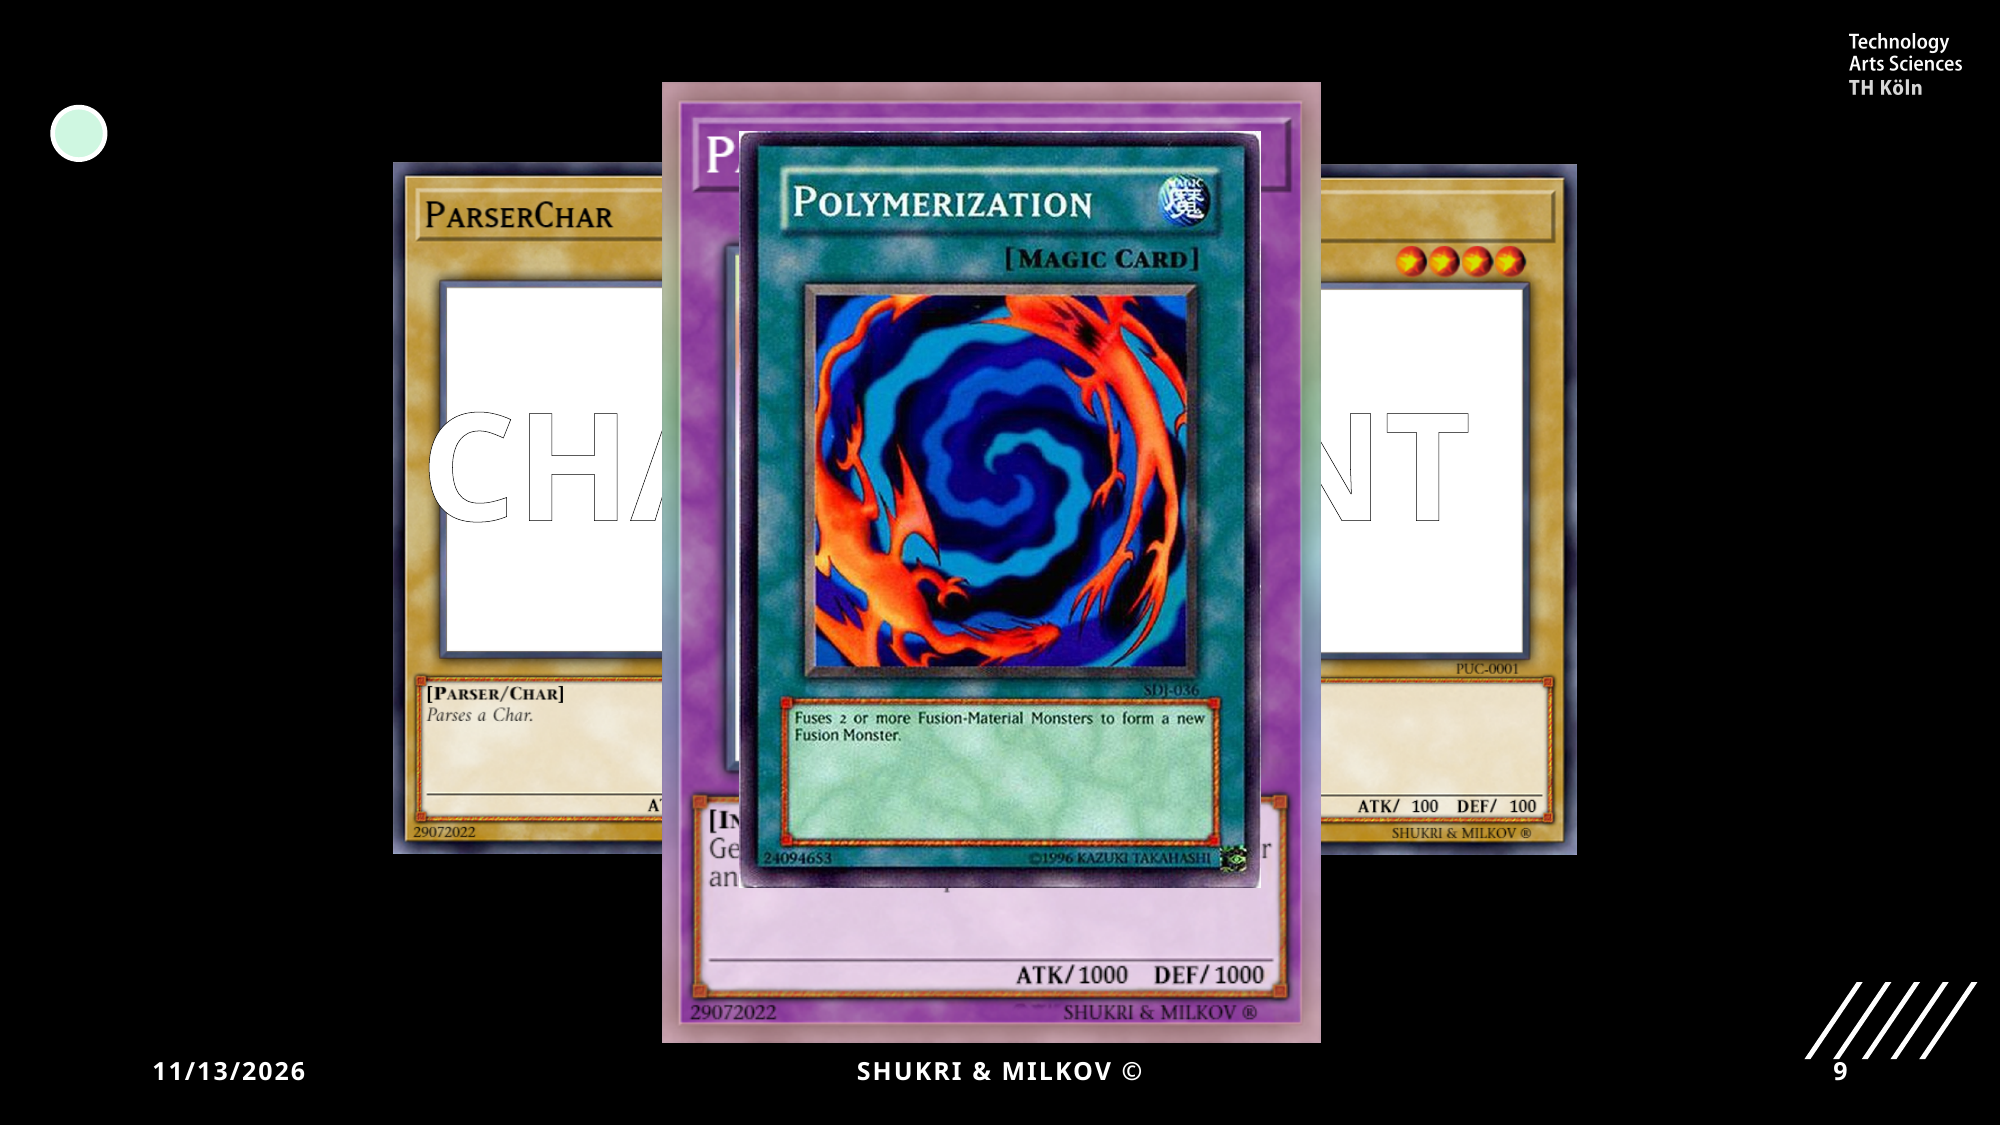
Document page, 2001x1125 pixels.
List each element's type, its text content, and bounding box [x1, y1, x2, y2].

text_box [1321, 164, 1577, 855]
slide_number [137, 1042, 588, 1103]
picture [739, 131, 1261, 888]
slide_number 9 [1412, 1042, 1863, 1103]
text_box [662, 82, 1321, 1043]
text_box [393, 162, 662, 854]
footer Shukri & Milkov © [662, 1042, 1338, 1103]
